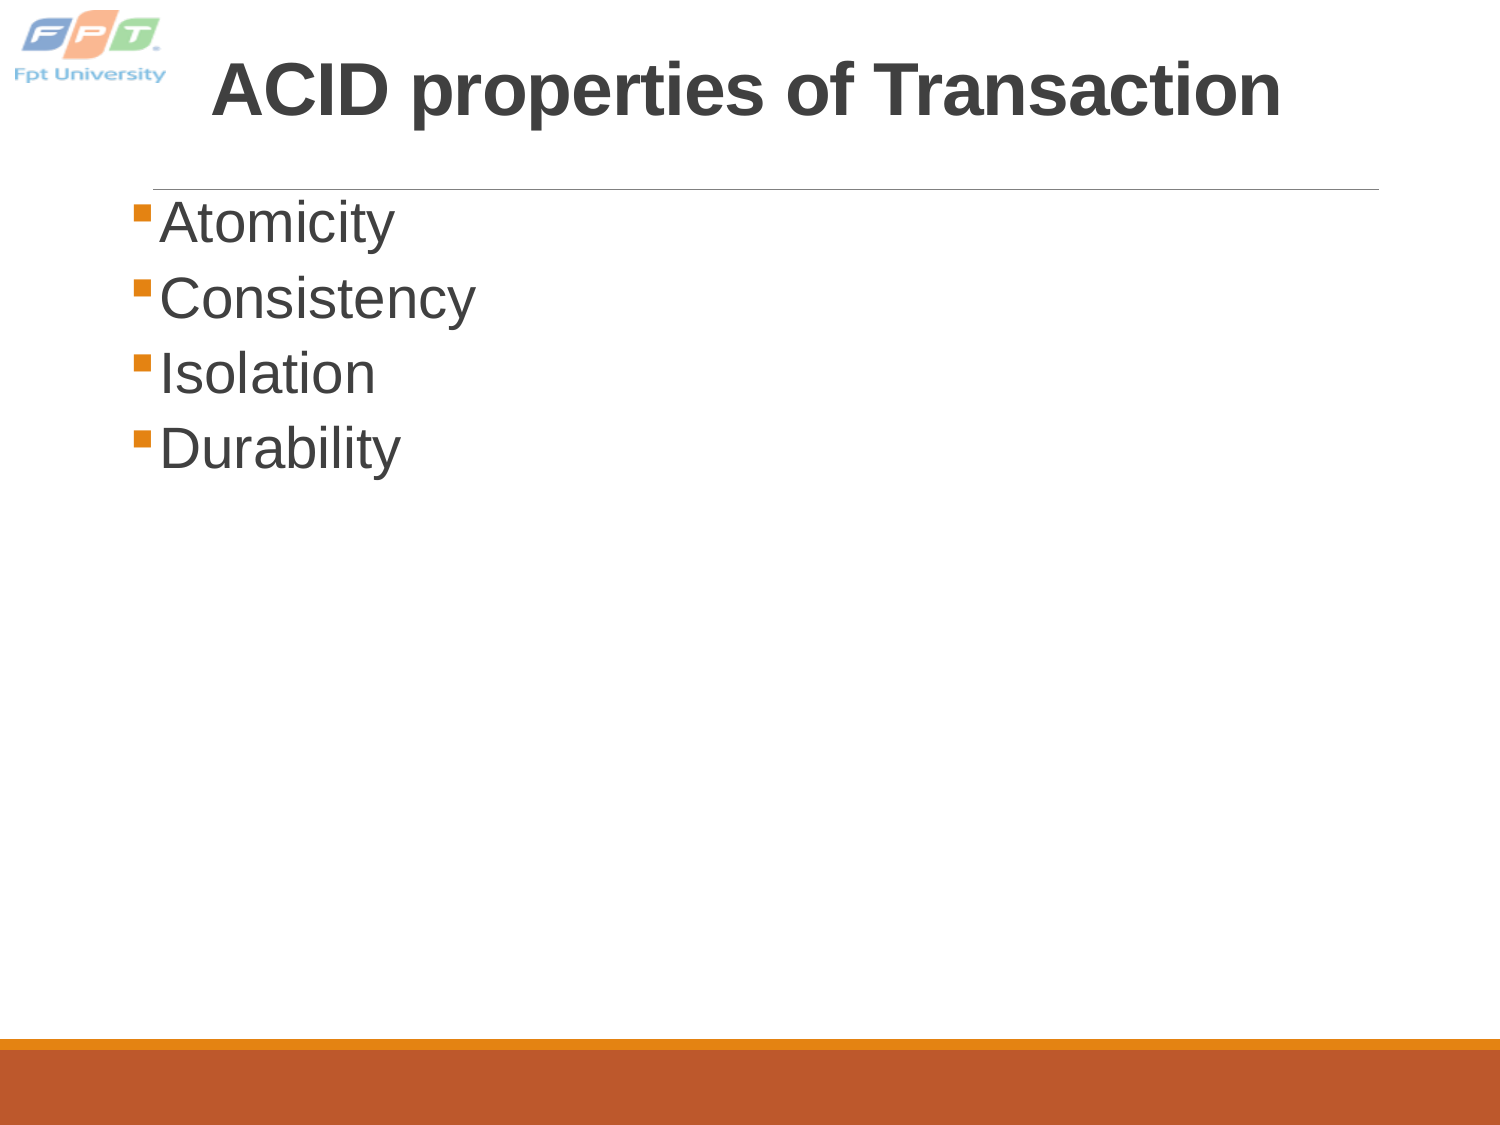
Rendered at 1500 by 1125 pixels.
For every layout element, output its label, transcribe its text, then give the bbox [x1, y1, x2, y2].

list Atomicity Consistency Isolation Durability [96, 185, 1399, 1017]
title ACID properties of Transaction [96, 47, 1399, 185]
